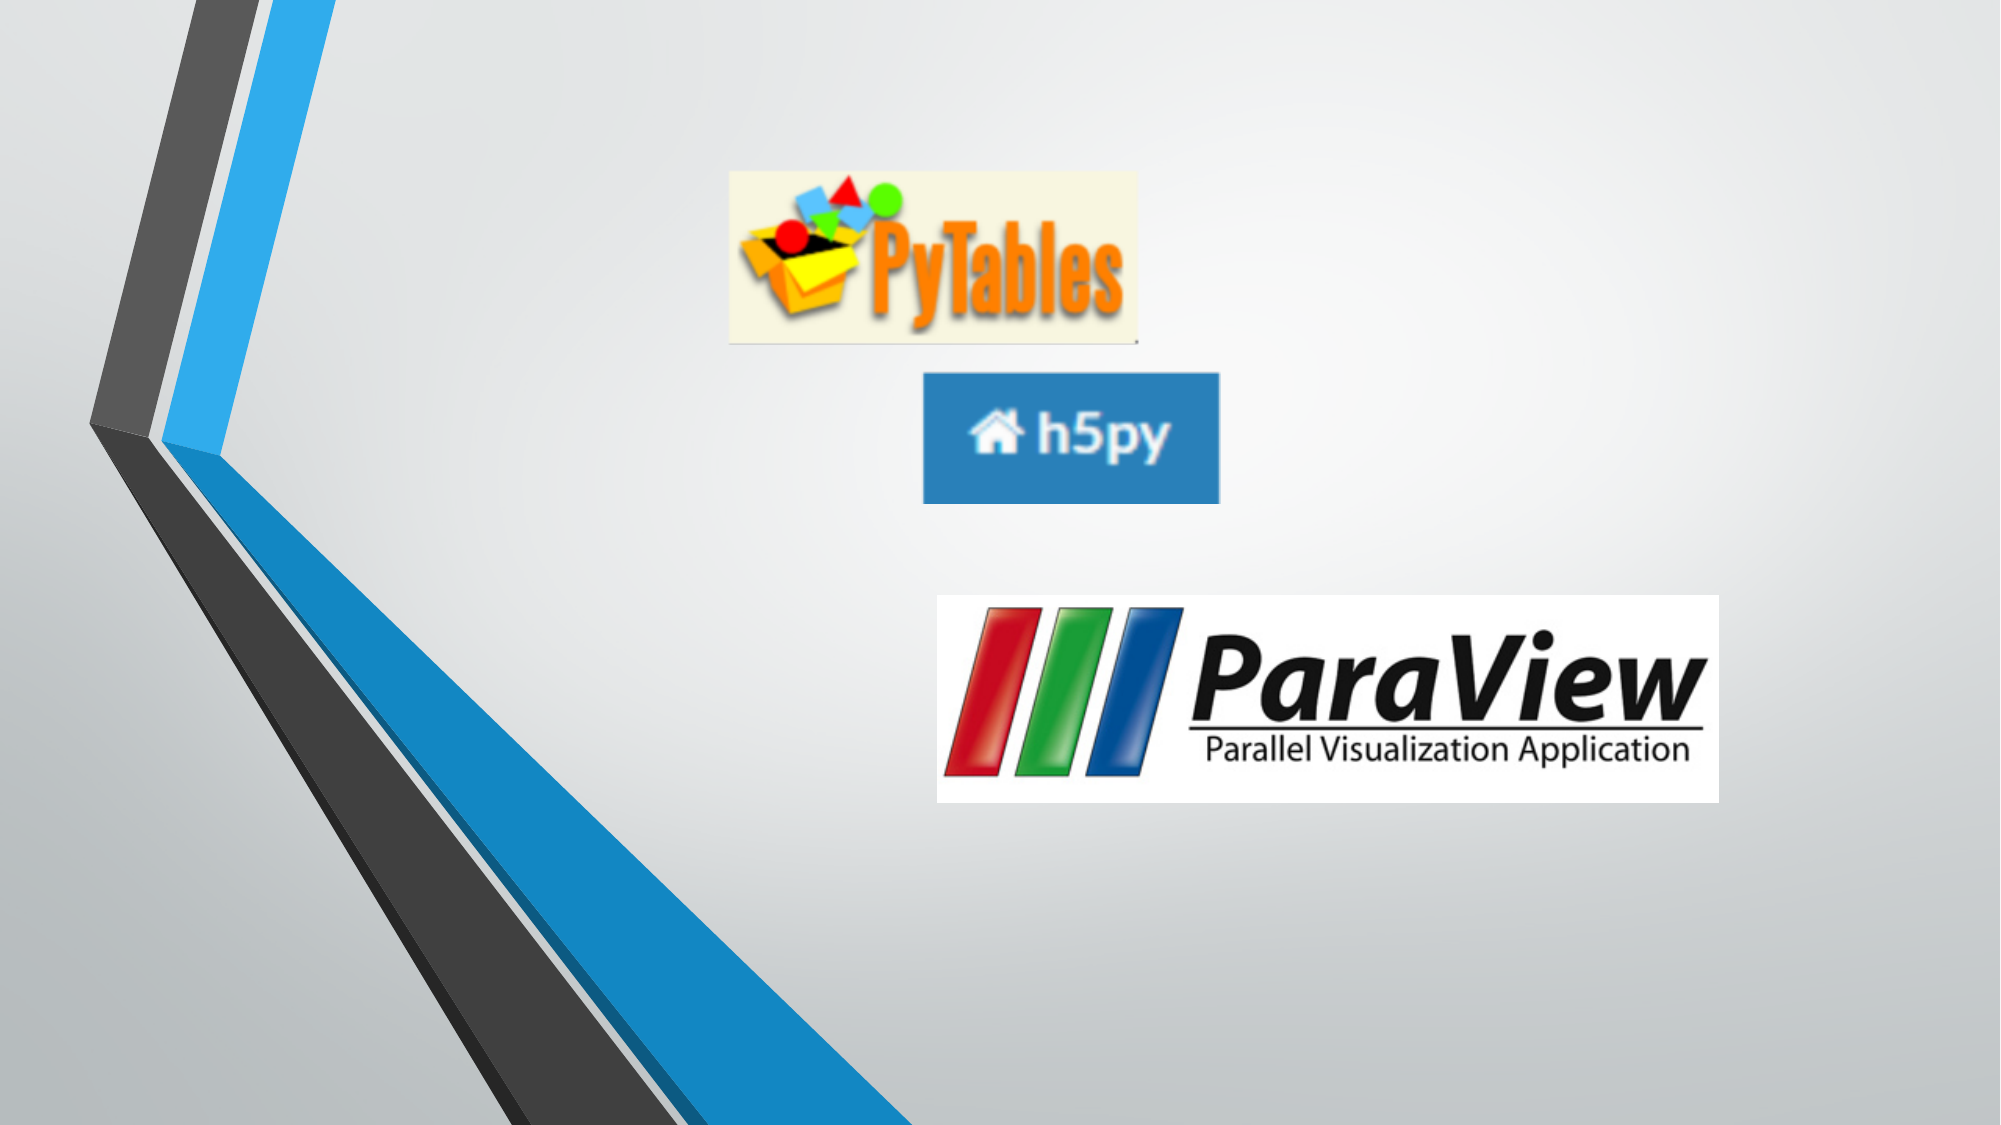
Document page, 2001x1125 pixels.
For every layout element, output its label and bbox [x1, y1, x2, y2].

picture [727, 170, 1221, 504]
picture [937, 595, 1719, 803]
